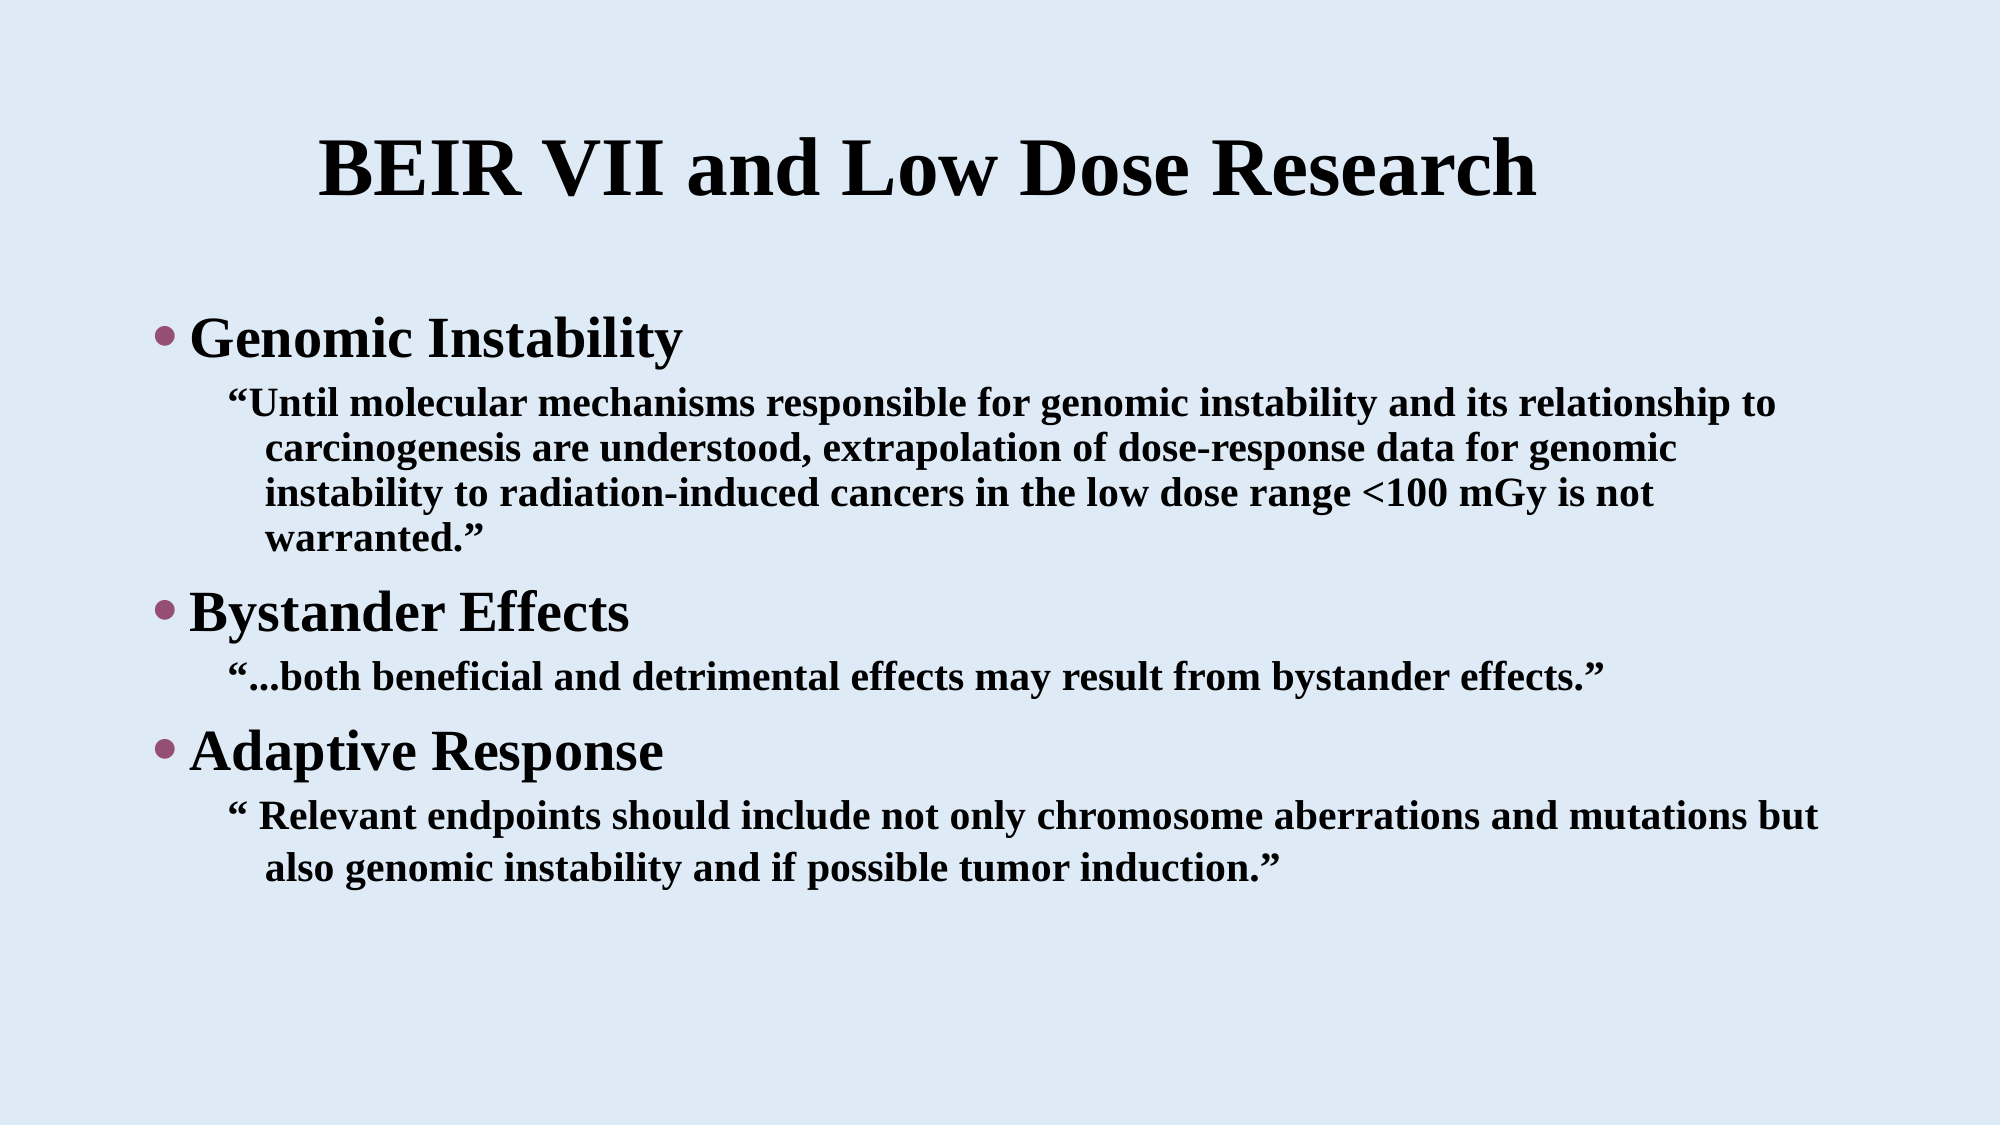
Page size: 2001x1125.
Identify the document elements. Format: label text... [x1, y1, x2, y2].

title BEIR VII and Low Dose Research [137, 59, 1863, 278]
list Genomic Instability “Until molecular mechanisms responsible for genomic instability and its relationship to carcinogenesis are understood, extrapolation of dose-response data for genomic instability to radiation-induced cancers in the low dose range <100 mGy is not warranted.” Bystander Effects “...both beneficial and detrimental effects may result from bystander effects.” Adaptive Response “ Relevant endpoints should include not only chromosome aberrations and mutations but also genomic instability and if possible tumor induction.” [137, 299, 1863, 1014]
